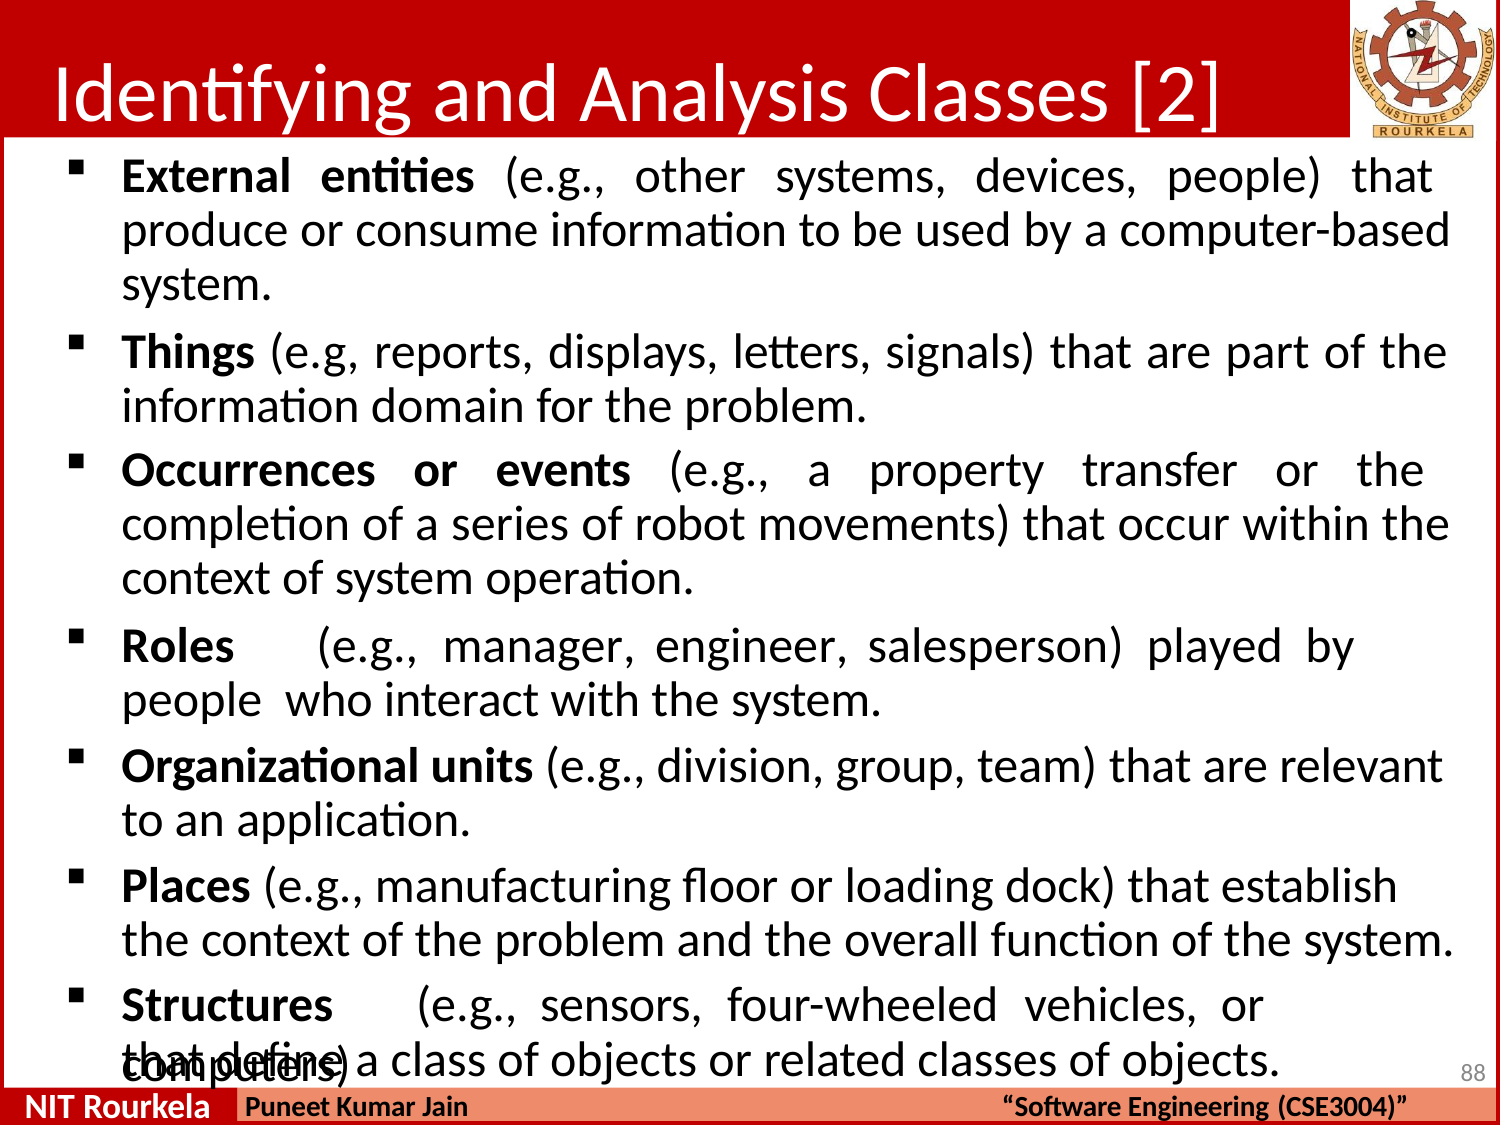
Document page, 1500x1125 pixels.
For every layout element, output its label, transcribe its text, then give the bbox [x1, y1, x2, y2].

text_box External entities (e.g., other systems, devices, people) that produce or consume information to be used by a computer-based system. Things (e.g, reports, displays, letters, signals) that are part of the information domain for the problem. Occurrences or events (e.g., a property transfer or the completion of a series of robot movements) that occur within the context of system operation. Roles (e.g., manager, engineer, salesperson) played by people who interact with the system. Organizational units (e.g., division, group, team) that are relevant to an application. Places (e.g., manufacturing floor or loading dock) that establish the context of the problem and the overall function of the system. Structures (e.g., sensors, four-wheeled vehicles, or computers) [62, 141, 1464, 1092]
picture [1350, 0, 1497, 141]
footer Puneet Kumar Jain [243, 1092, 473, 1125]
slide_number NIT Rourkela [22, 1089, 216, 1125]
slide_number 88 [1441, 1060, 1492, 1125]
text_box “Software Engineering (CSE3004)” [999, 1092, 1414, 1123]
text_box that define a class of objects or related classes of objects. [119, 1036, 1287, 1087]
title Identifying and Analysis Classes [2] [50, 36, 1228, 227]
